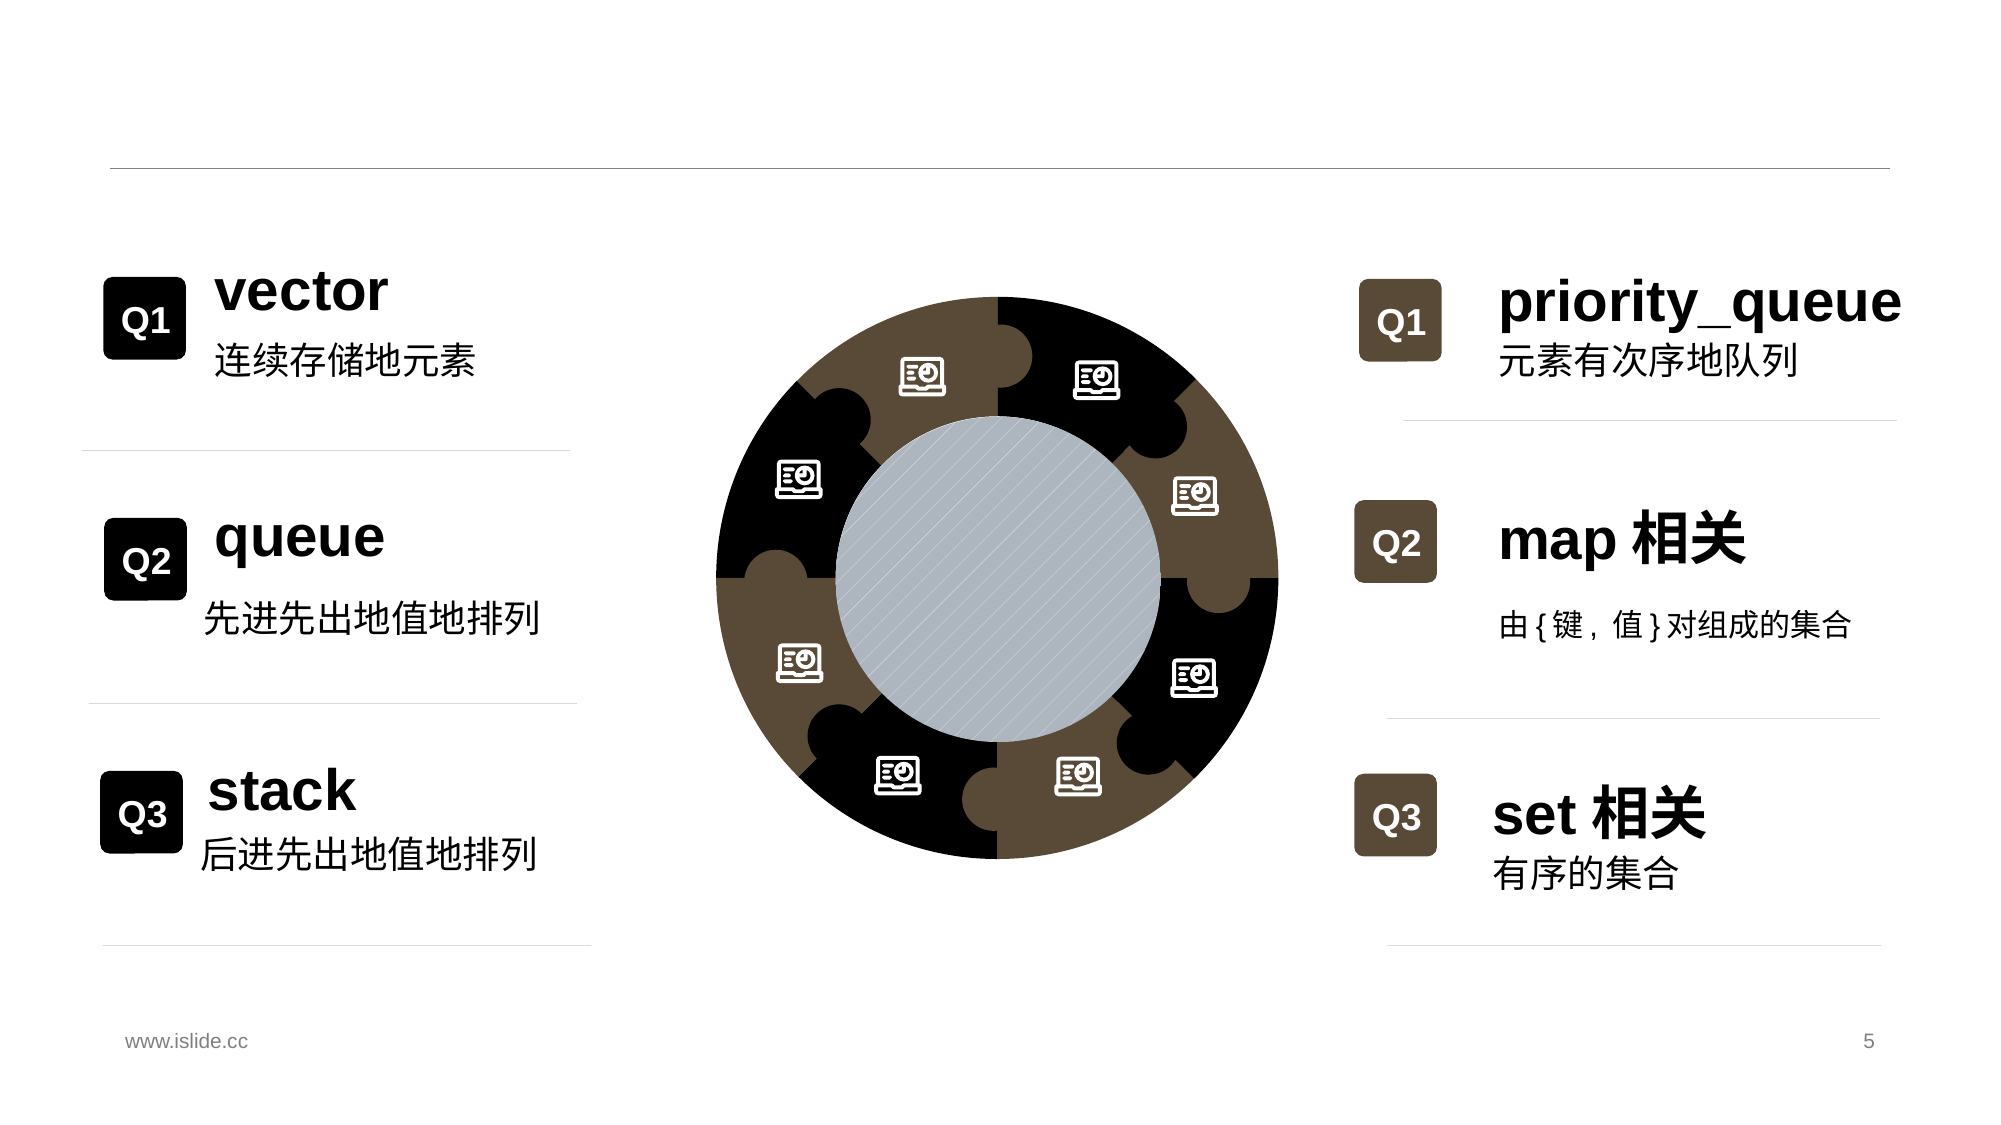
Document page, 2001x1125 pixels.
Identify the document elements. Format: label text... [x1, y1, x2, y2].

slide_number 5 [1412, 1023, 1890, 1058]
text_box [81, 246, 1918, 946]
footer www.islide.cc [109, 1023, 790, 1058]
